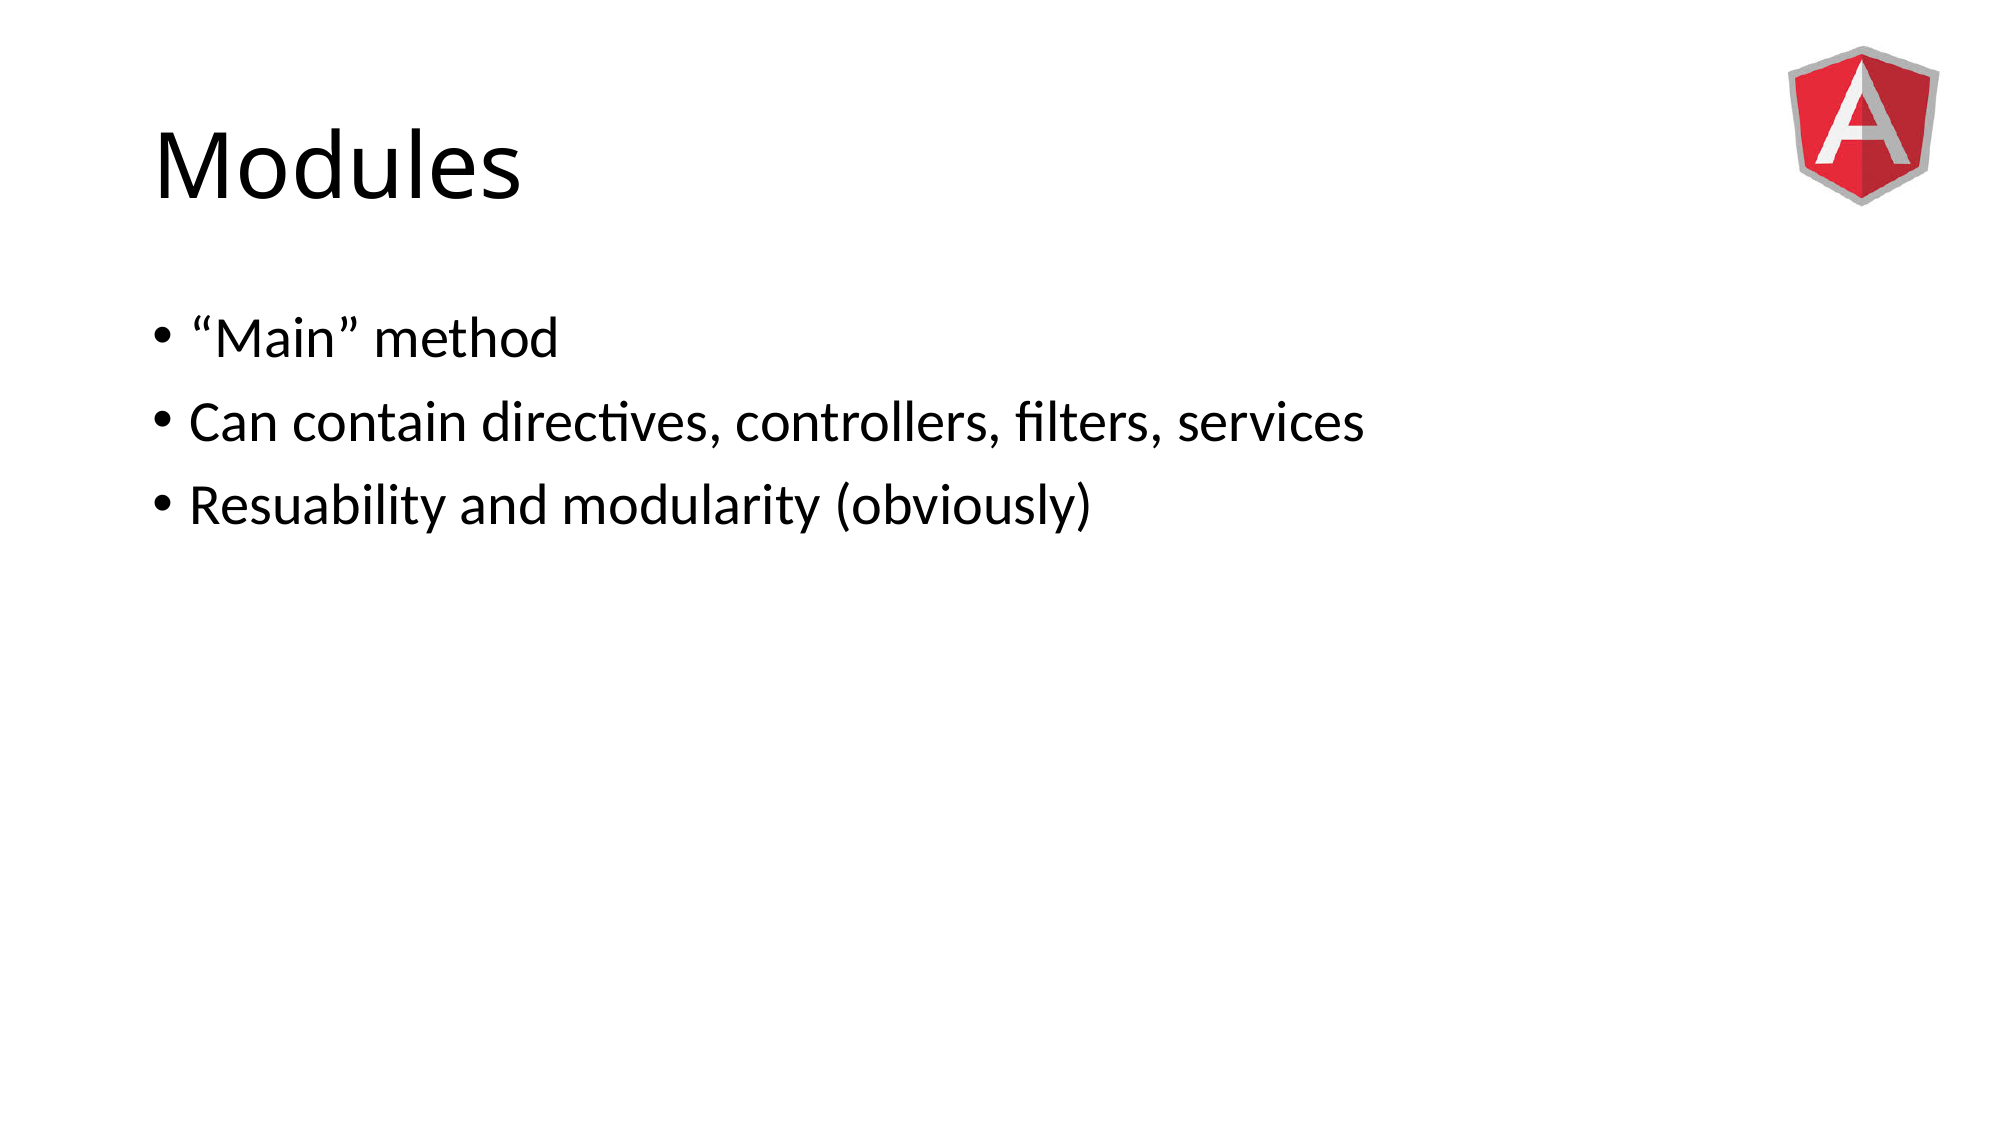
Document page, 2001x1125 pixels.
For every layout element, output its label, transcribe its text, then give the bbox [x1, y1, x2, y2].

picture [1767, 30, 1958, 221]
list “Main” method Can contain directives, controllers, filters, services Resuability and modularity (obviously) [137, 299, 1863, 1014]
title Modules [137, 59, 1863, 278]
